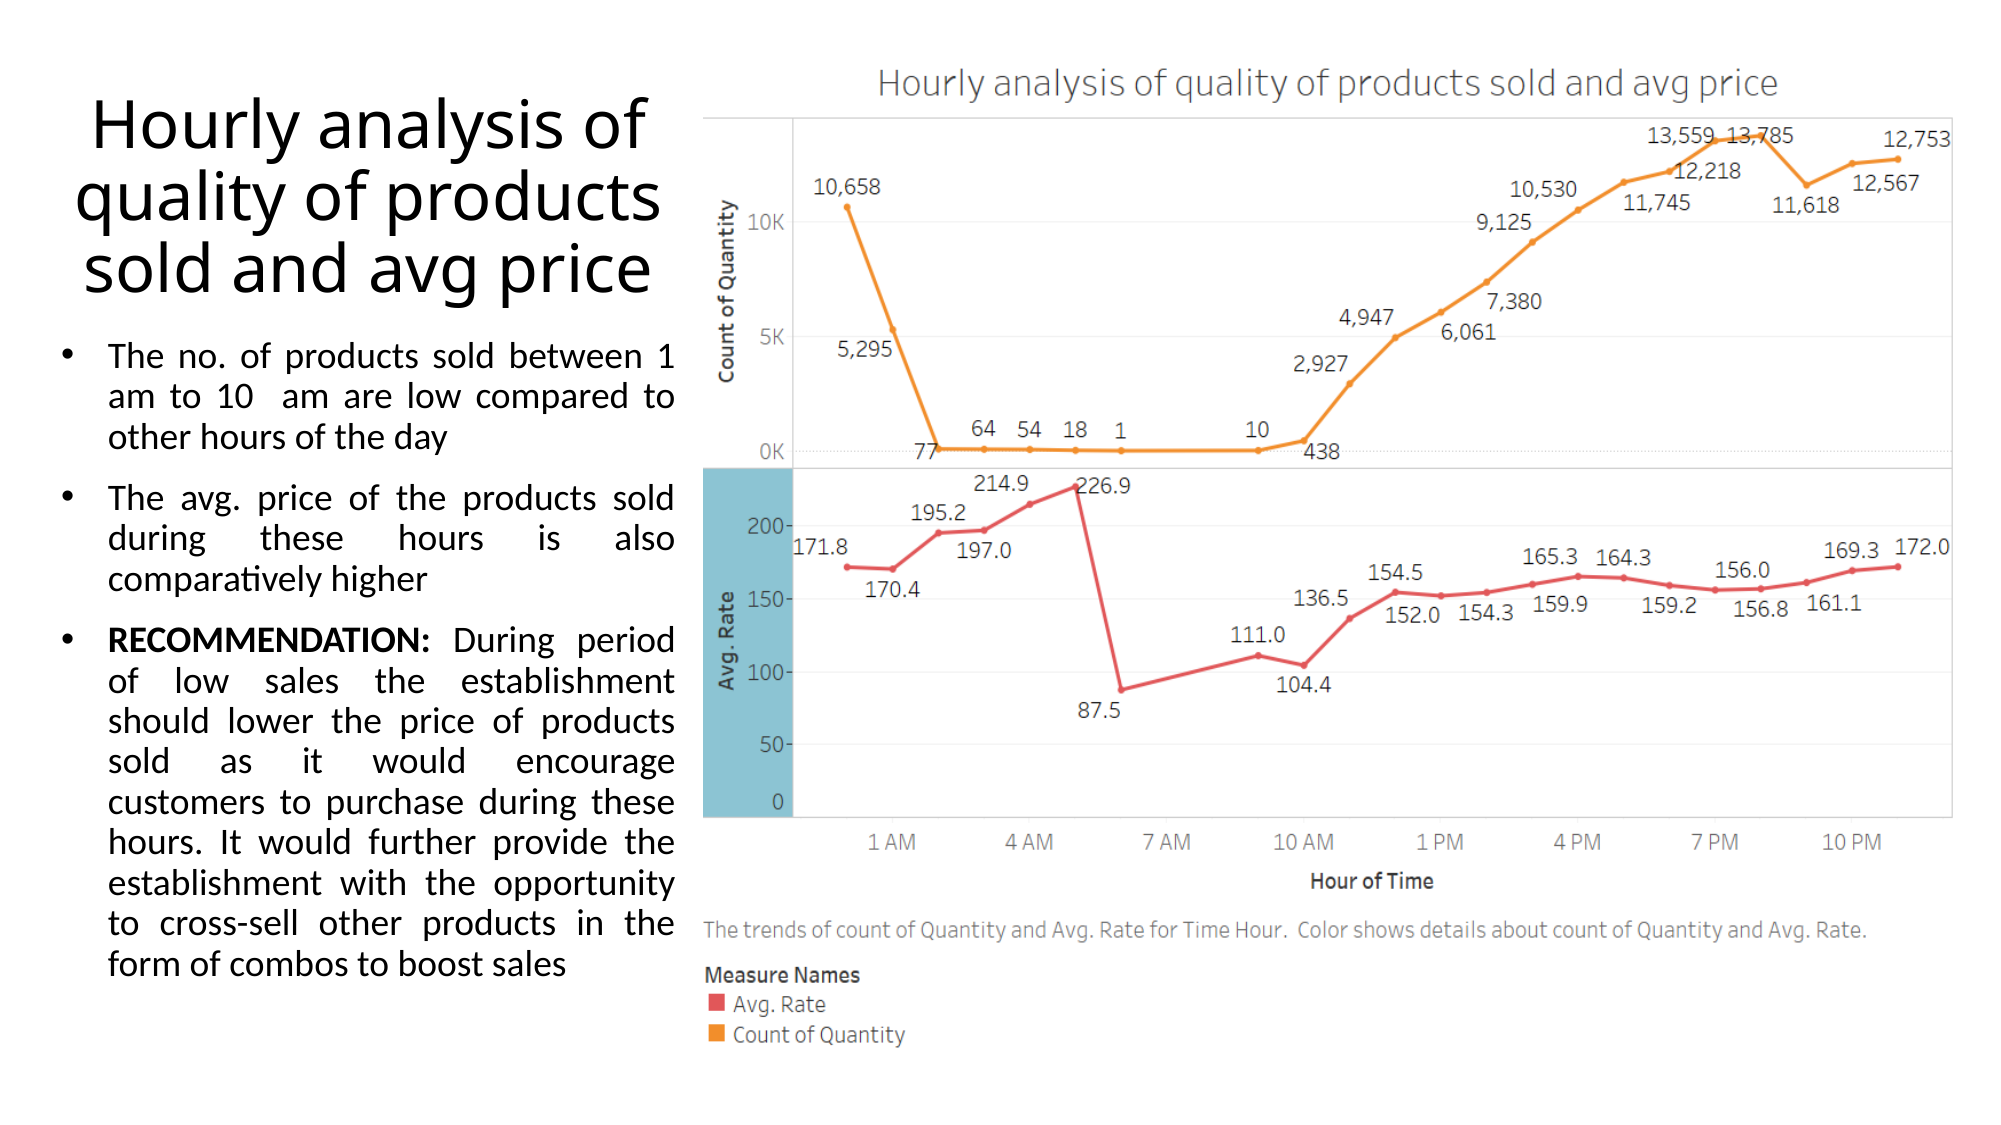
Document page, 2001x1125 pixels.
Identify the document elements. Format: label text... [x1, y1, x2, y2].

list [703, 48, 1954, 1050]
list The no. of products sold between 1 am to 10 am are low compared to other hours of the day The avg. price of the products sold during these hours is also comparatively higher RECOMMENDATION: During period of low sales the establishment should lower the price of products sold as it would encourage customers to purchase during these hours. It would further provide the establishment with the opportunity to cross-sell other products in the form of combos to boost sales [46, 328, 692, 1027]
title Hourly analysis of quality of products sold and avg price [46, 51, 692, 315]
